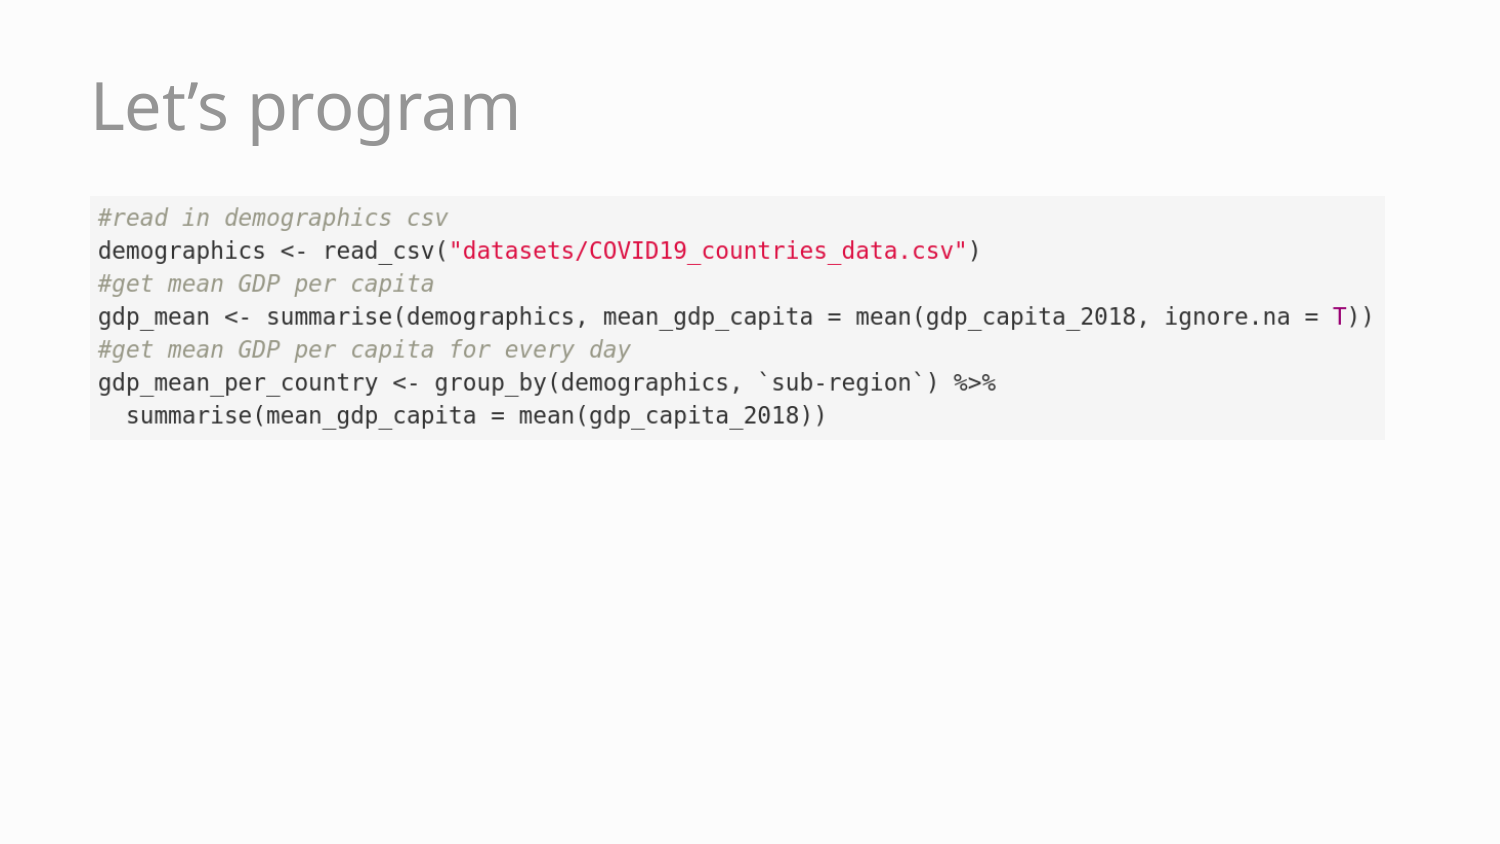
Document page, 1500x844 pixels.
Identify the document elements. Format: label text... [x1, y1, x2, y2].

title Let’s program [75, 33, 1425, 175]
picture [90, 196, 1385, 440]
